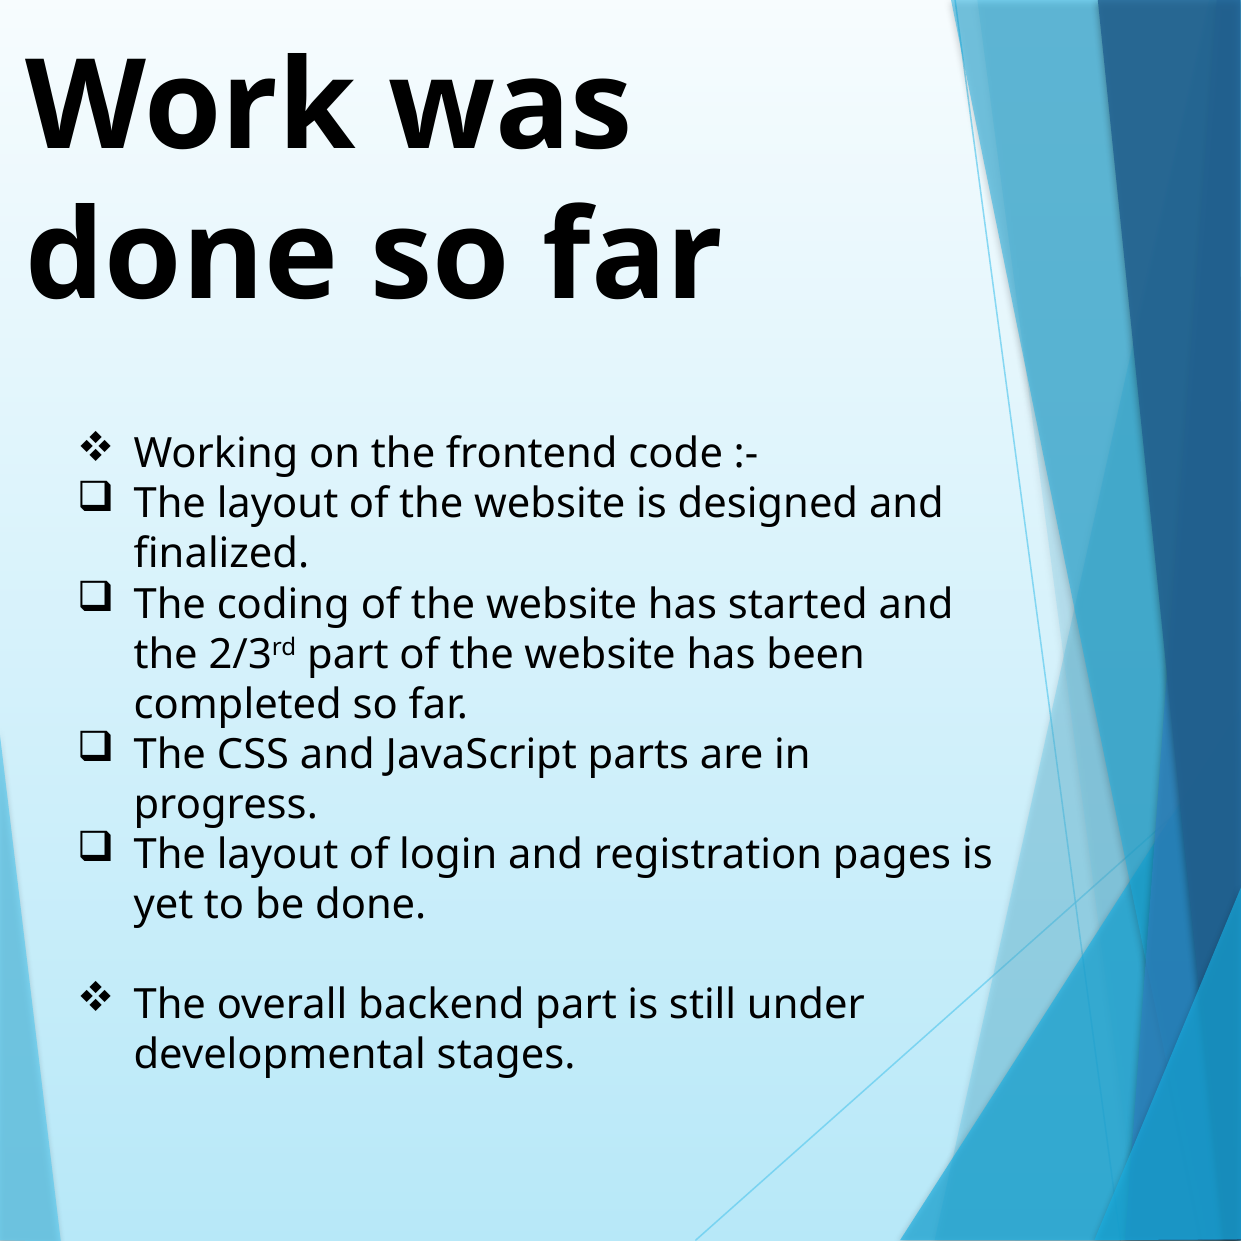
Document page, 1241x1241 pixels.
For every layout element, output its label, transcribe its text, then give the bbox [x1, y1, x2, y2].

text_box Working on the frontend code :- The layout of the website is designed and finalized. The coding of the website has started and the 2/3rd part of the website has been completed so far. The CSS and JavaScript parts are in progress. The layout of login and registration pages is yet to be done. The overall backend part is still under developmental stages. [62, 418, 1011, 1085]
text_box Work was done so far [10, 16, 969, 332]
